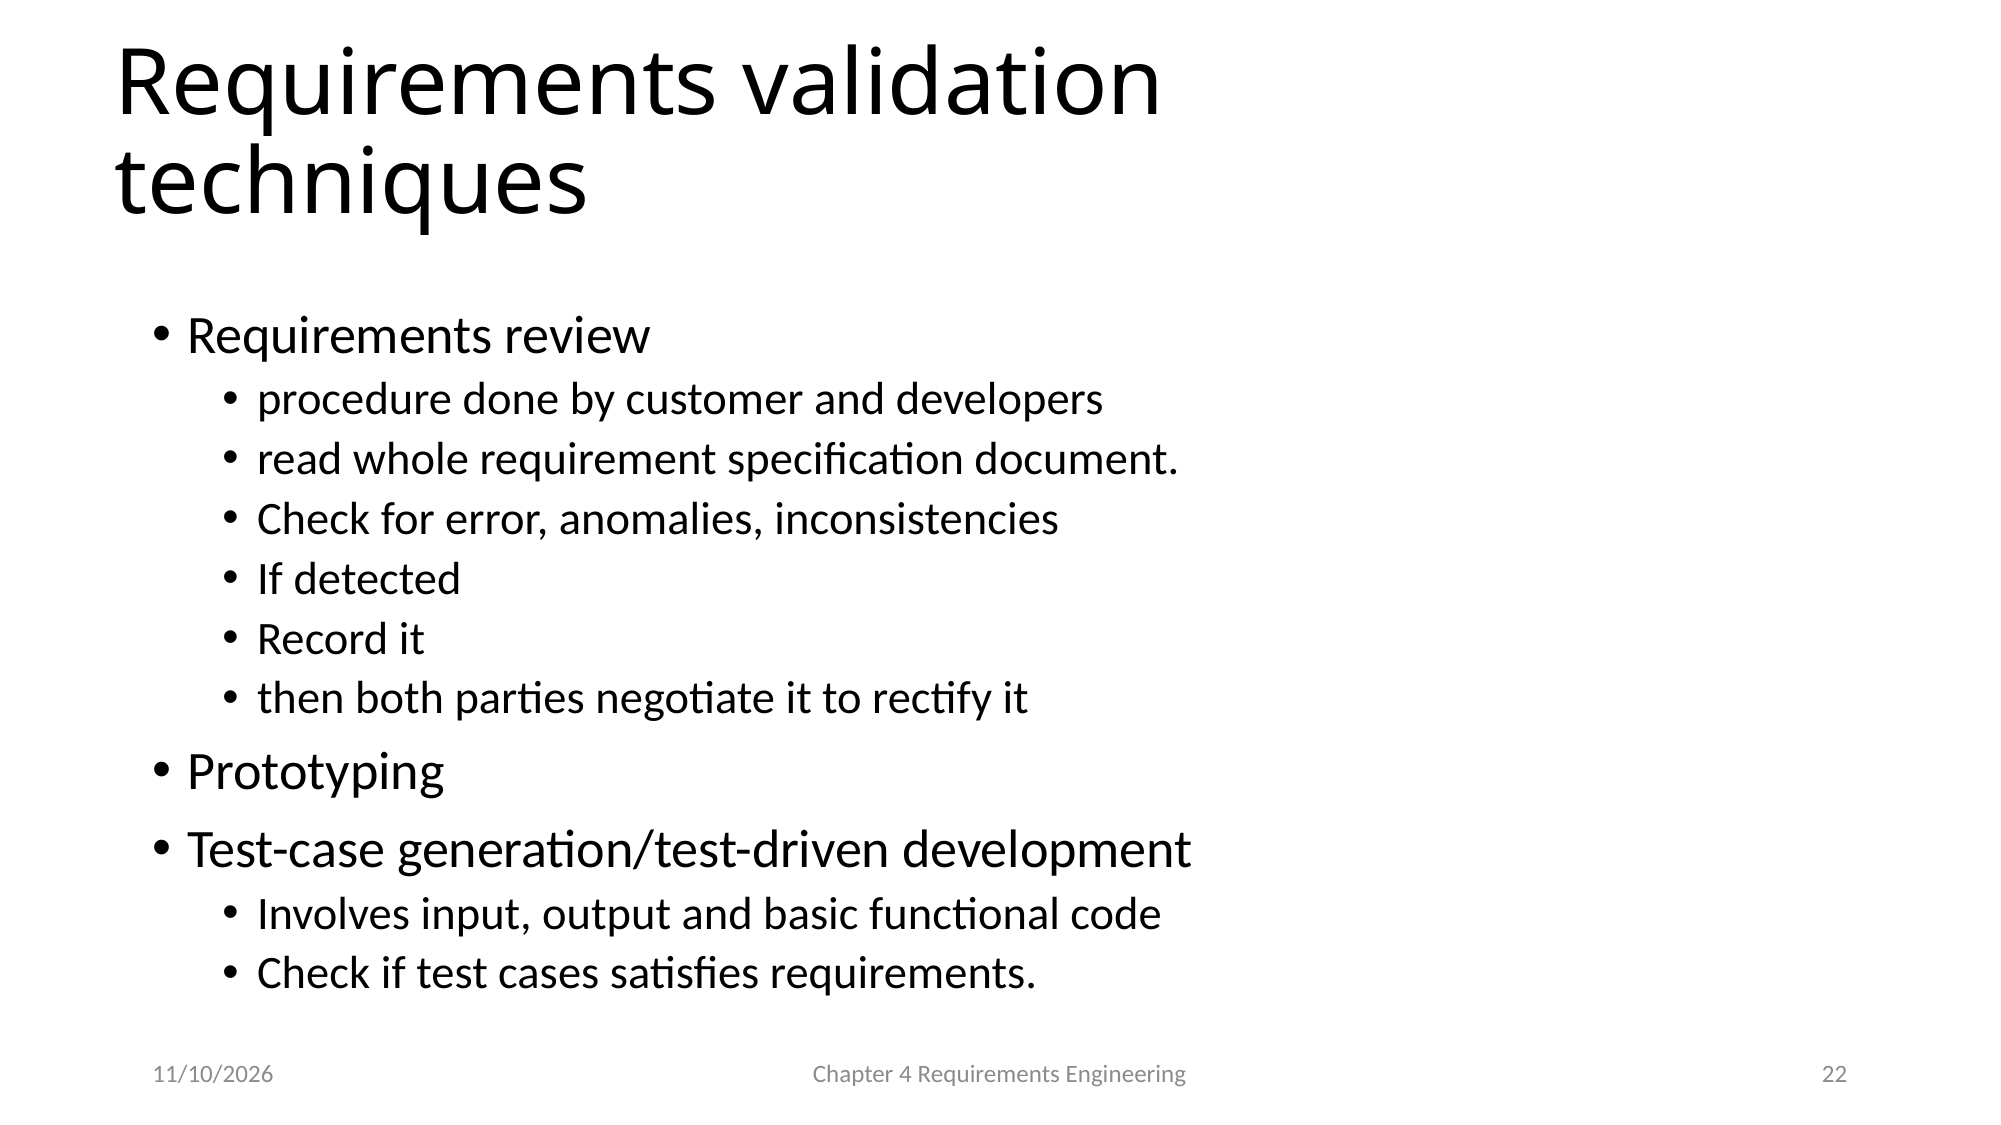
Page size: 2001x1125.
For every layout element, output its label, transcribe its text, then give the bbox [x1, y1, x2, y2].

title Requirements validation techniques [99, 43, 1463, 225]
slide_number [137, 1042, 588, 1103]
list Requirements review procedure done by customer and developers read whole requirement specification document. Check for error, anomalies, inconsistencies If detected Record it then both parties negotiate it to rectify it Prototyping Test-case generation/test-driven development Involves input, output and basic functional code Check if test cases satisfies requirements. [137, 299, 1863, 1014]
slide_number 22 [1412, 1042, 1863, 1103]
footer Chapter 4 Requirements Engineering [662, 1042, 1338, 1103]
